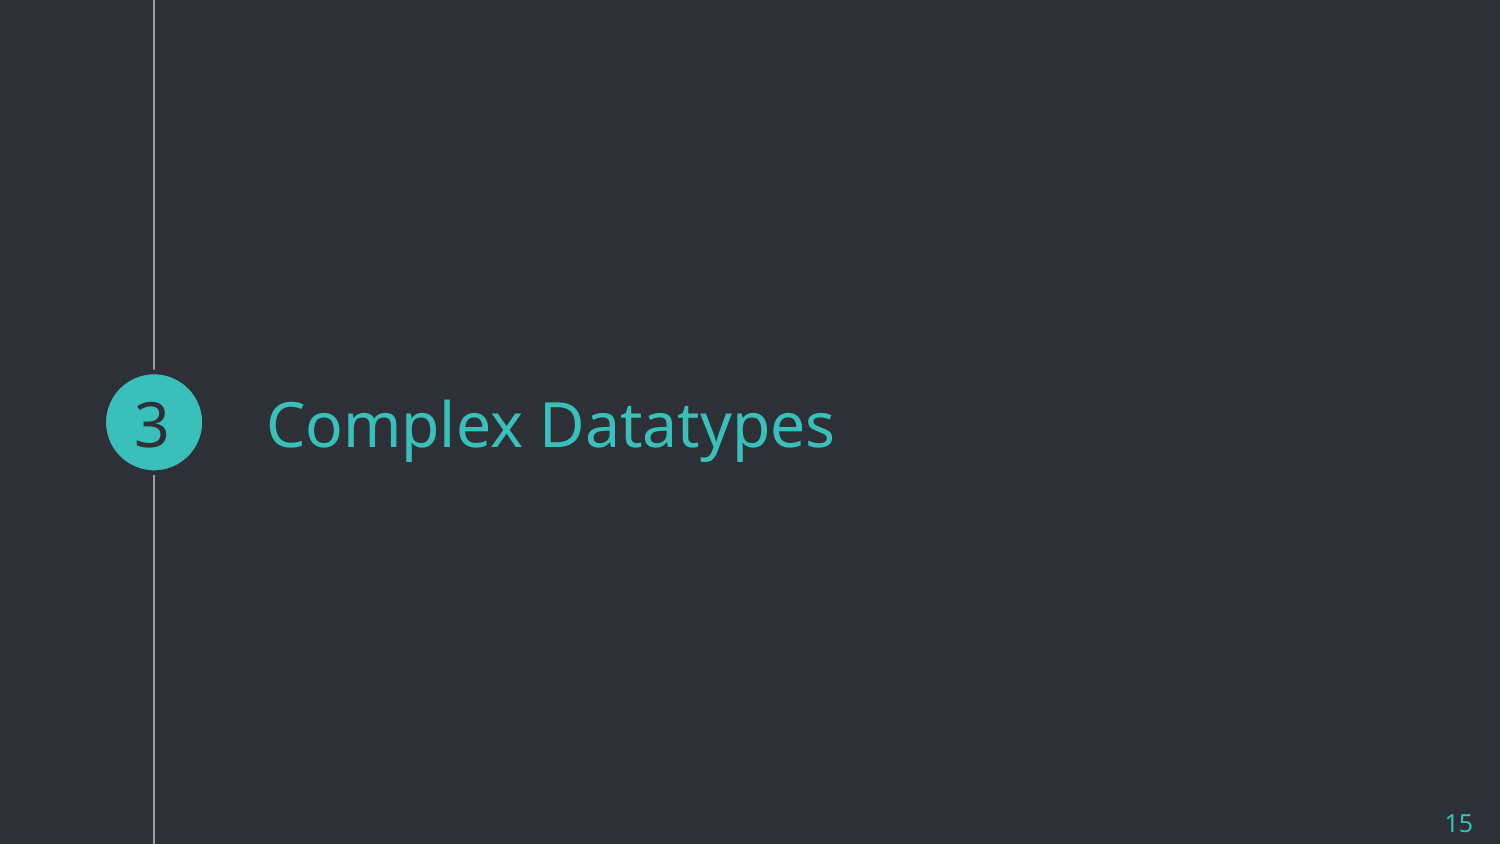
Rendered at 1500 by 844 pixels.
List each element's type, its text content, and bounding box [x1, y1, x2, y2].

text_box 3 [86, 373, 218, 471]
slide_number 15 [1398, 792, 1489, 844]
title Complex Datatypes [250, 378, 1362, 466]
